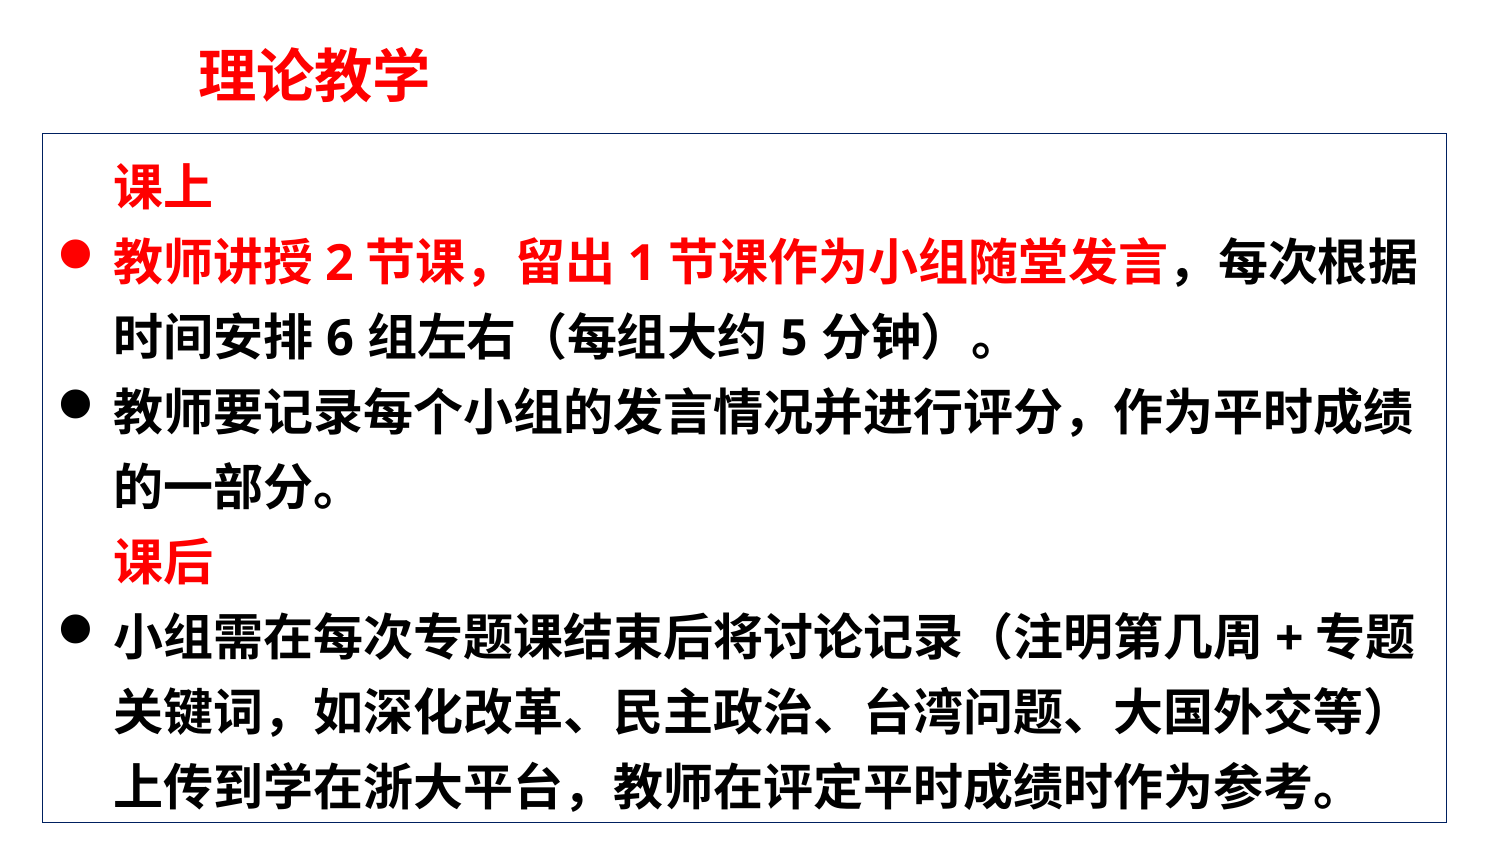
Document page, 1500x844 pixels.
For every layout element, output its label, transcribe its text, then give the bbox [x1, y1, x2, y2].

text_box 理论教学 [183, 32, 446, 117]
text_box 课上 教师讲授2节课，留出1节课作为小组随堂发言，每次根据时间安排6组左右（每组大约5分钟）。 教师要记录每个小组的发言情况并进行评分，作为平时成绩的一部分。 课后 小组需在每次专题课结束后将讨论记录（注明第几周+专题关键词，如深化改革、民主政治、台湾问题、大国外交等）上传到学在浙大平台，教师在评定平时成绩时作为参考。 [42, 133, 1447, 823]
